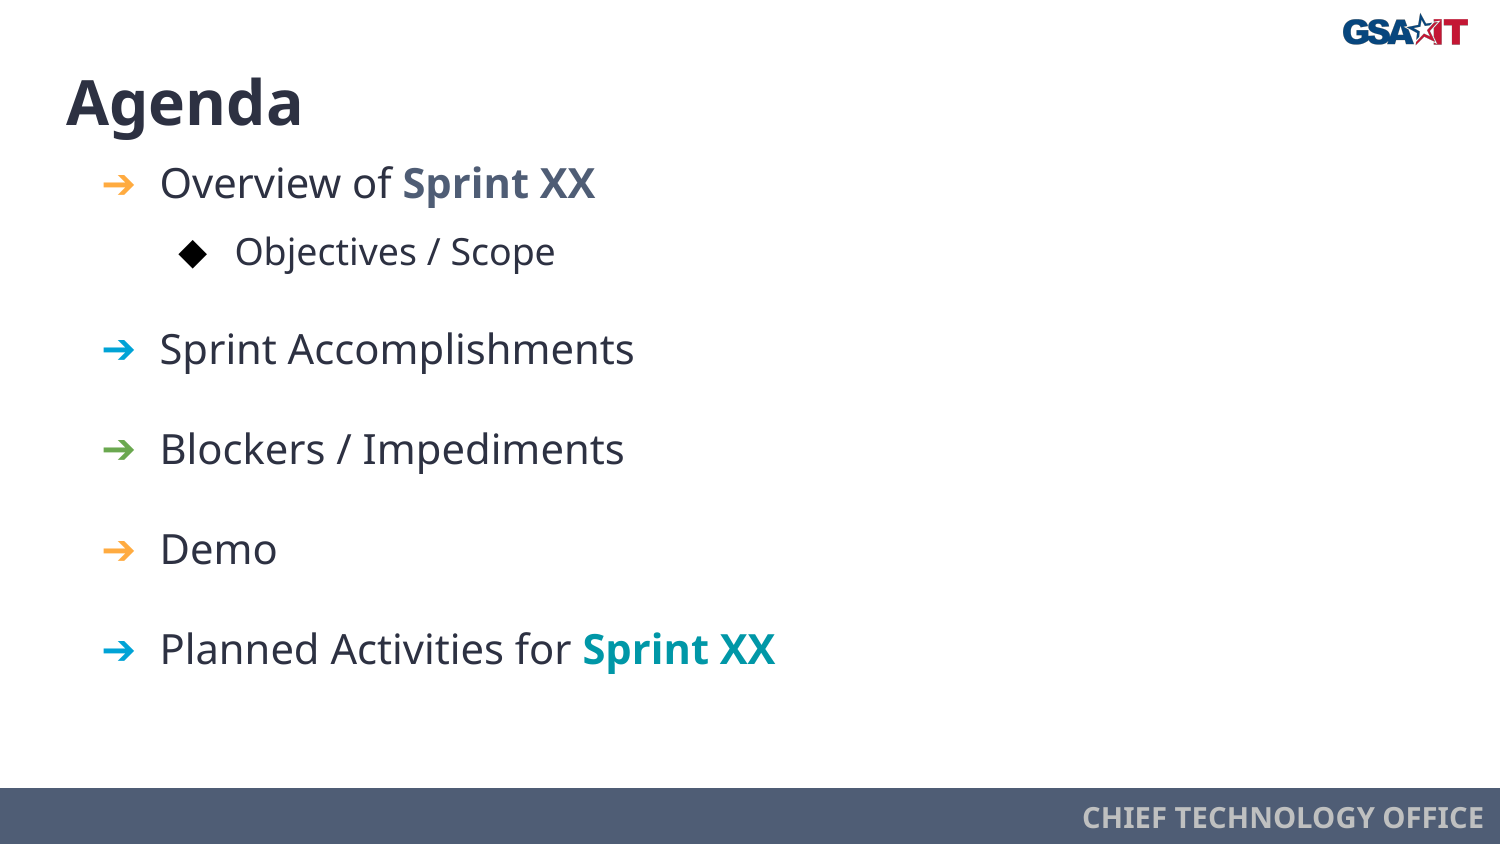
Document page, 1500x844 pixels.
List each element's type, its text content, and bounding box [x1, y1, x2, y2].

title Agenda [51, 47, 1449, 142]
picture [1343, 10, 1468, 48]
title Overview of Sprint XX Objectives / Scope Sprint Accomplishments Blockers / Impediments Demo Planned Activities for Sprint XX [69, 141, 1468, 765]
